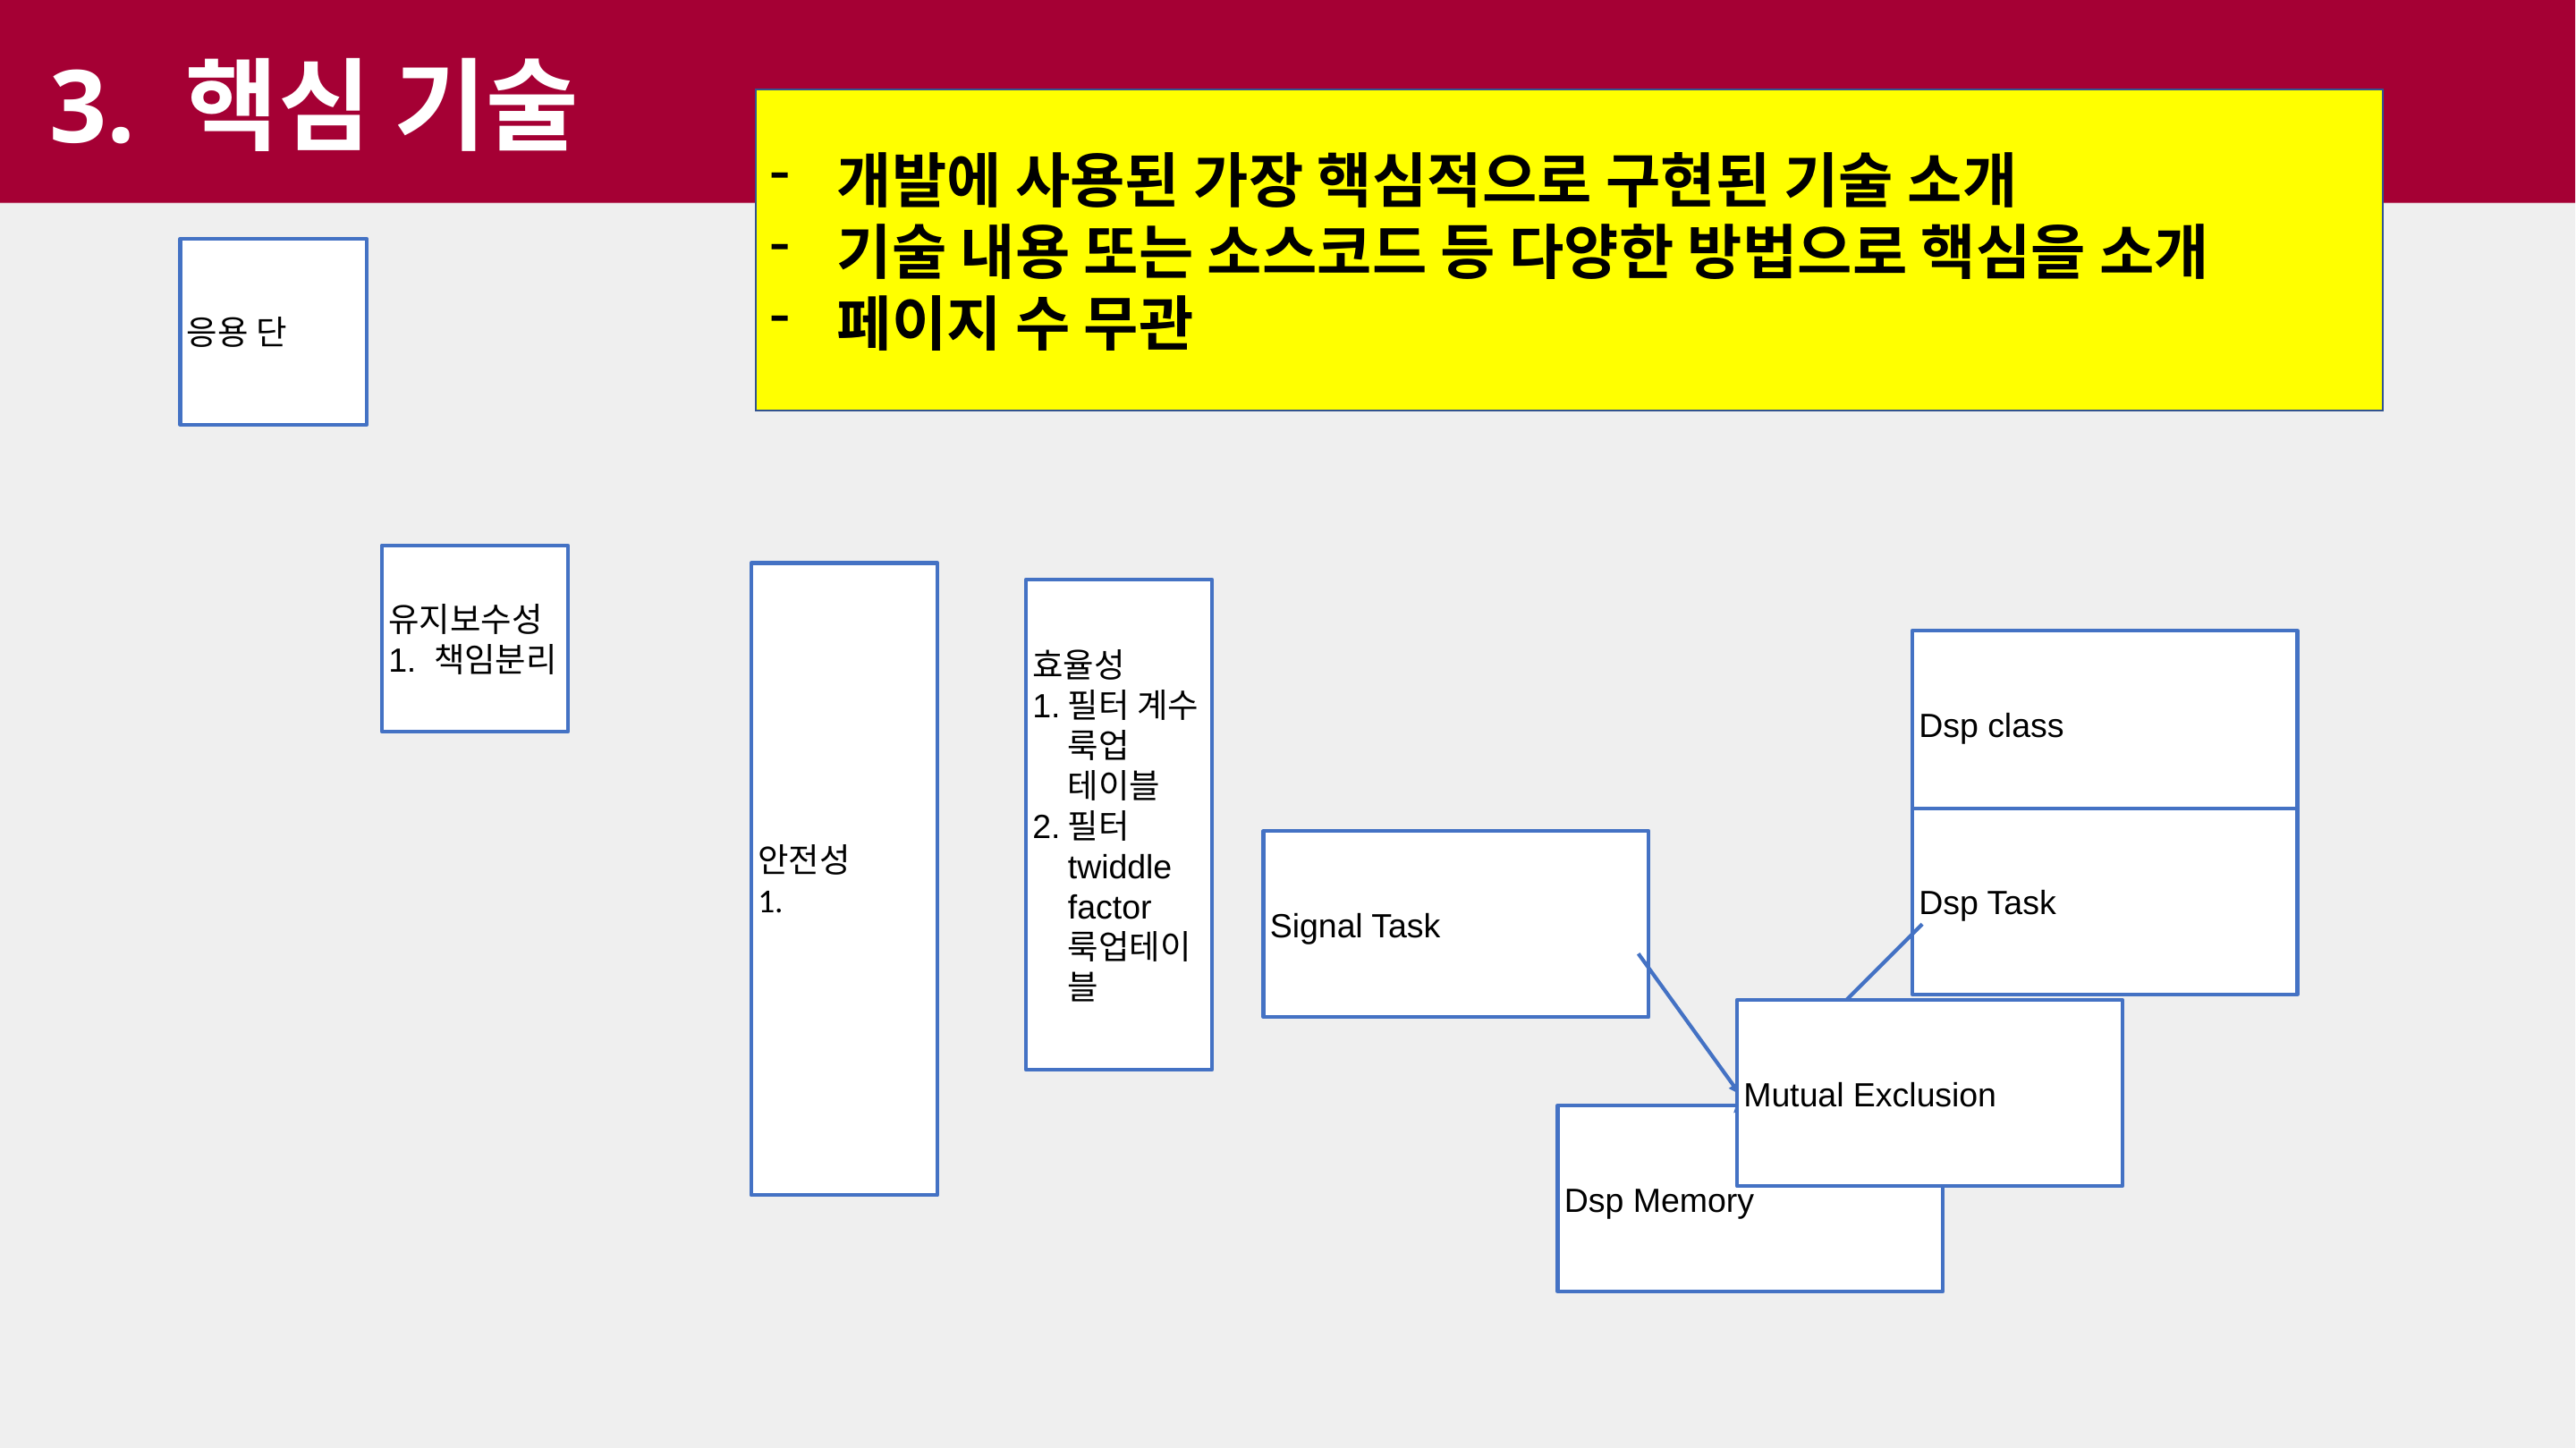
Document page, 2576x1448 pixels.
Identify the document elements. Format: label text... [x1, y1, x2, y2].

text_box Dsp Task [1911, 808, 2298, 995]
text_box 유지보수성 1. 책임분리 [381, 545, 569, 732]
text_box Dsp Memory [1557, 1105, 1944, 1292]
text_box 응용 단 [180, 238, 367, 426]
text_box 효율성 필터 계수 룩업 테이블 필터 twiddle factor 룩업테이블 [1025, 579, 1213, 1070]
text_box Signal Task [1263, 831, 1649, 1018]
text_box 3. 핵심 기술 [42, 35, 2112, 170]
text_box [1638, 953, 1736, 1093]
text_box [755, 89, 2384, 411]
text_box Dsp class [1911, 631, 2298, 808]
picture [0, 0, 2576, 1448]
text_box Mutual Exclusion [1736, 999, 2123, 1187]
text_box 안전성 1. [750, 563, 938, 1196]
